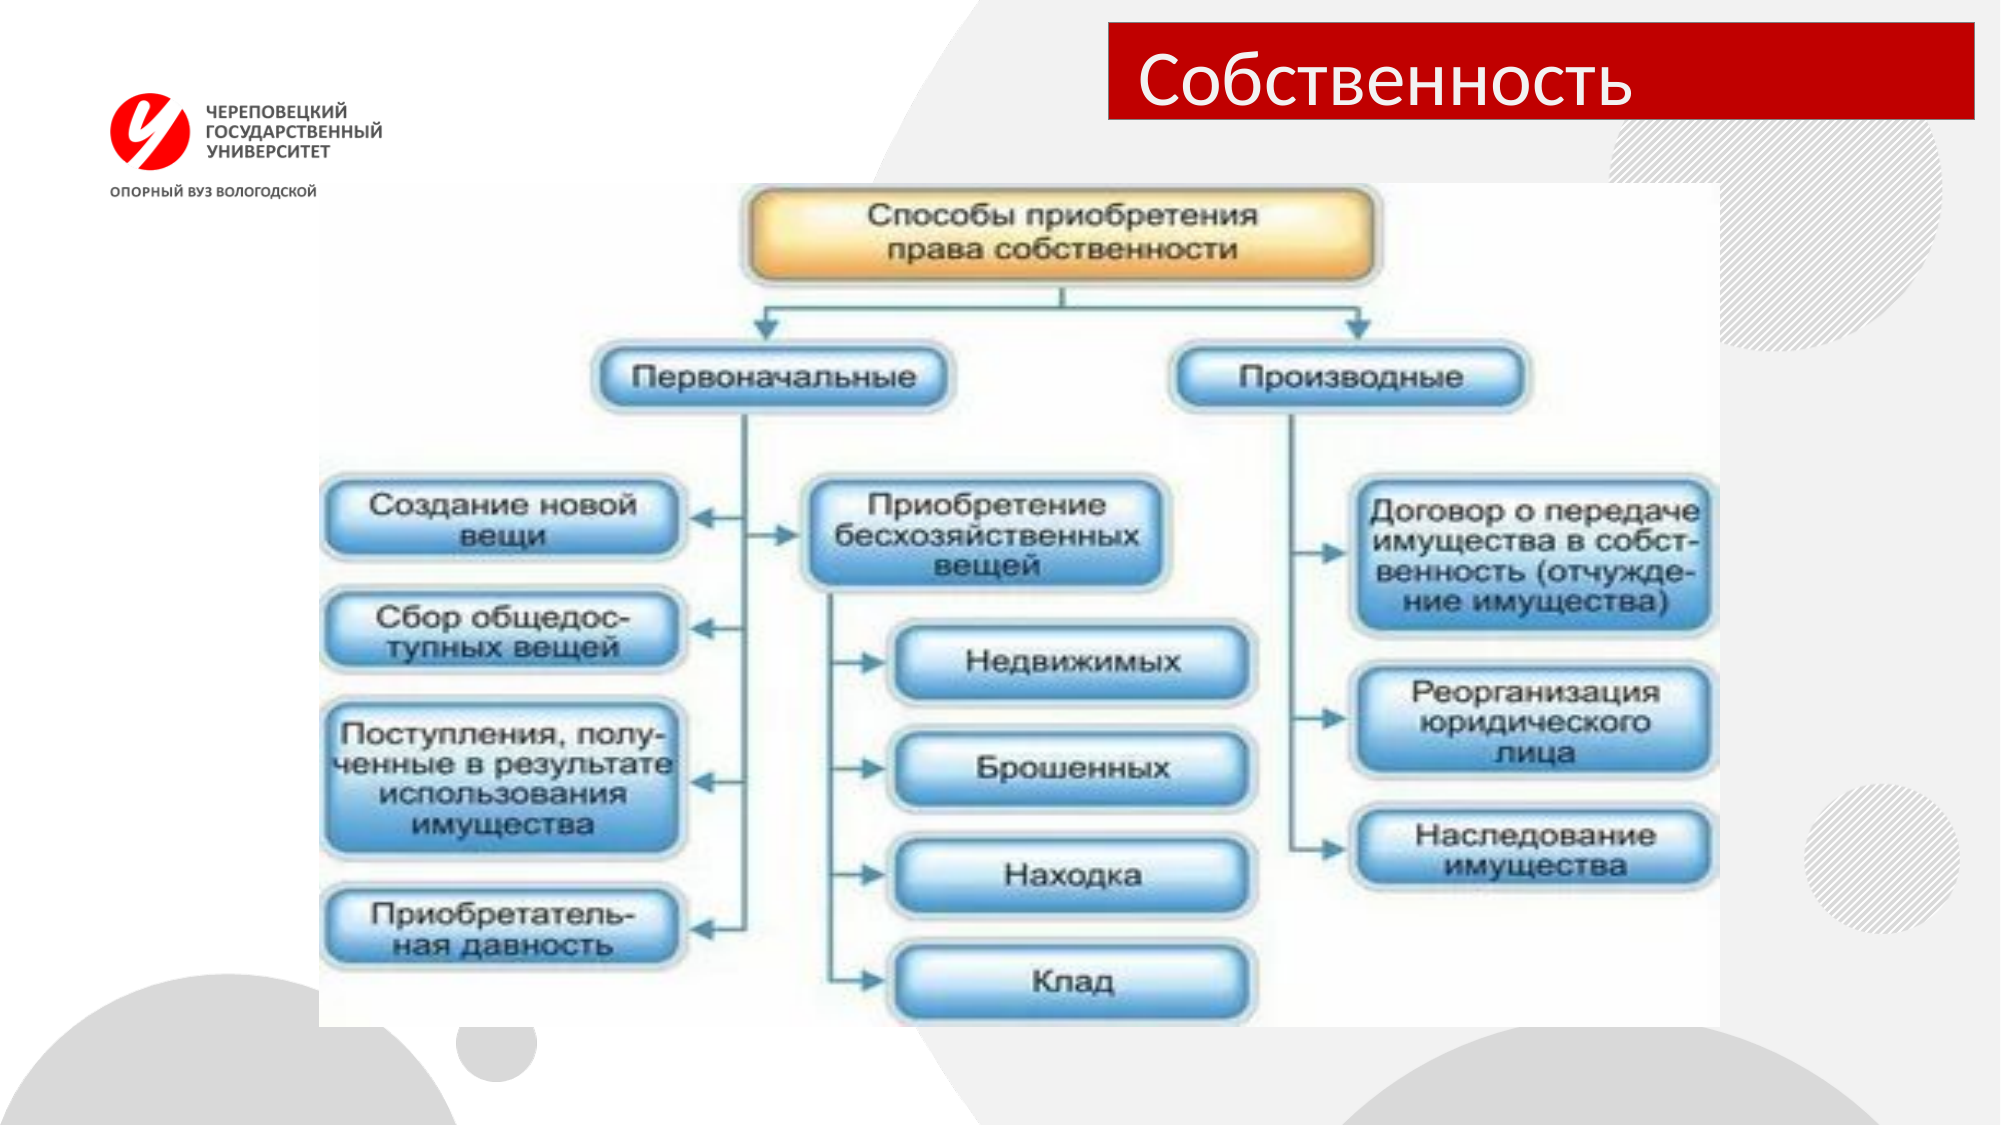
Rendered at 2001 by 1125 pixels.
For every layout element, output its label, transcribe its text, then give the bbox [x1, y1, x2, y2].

picture [0, 0, 2001, 1125]
title Собственность [1108, 22, 1975, 120]
